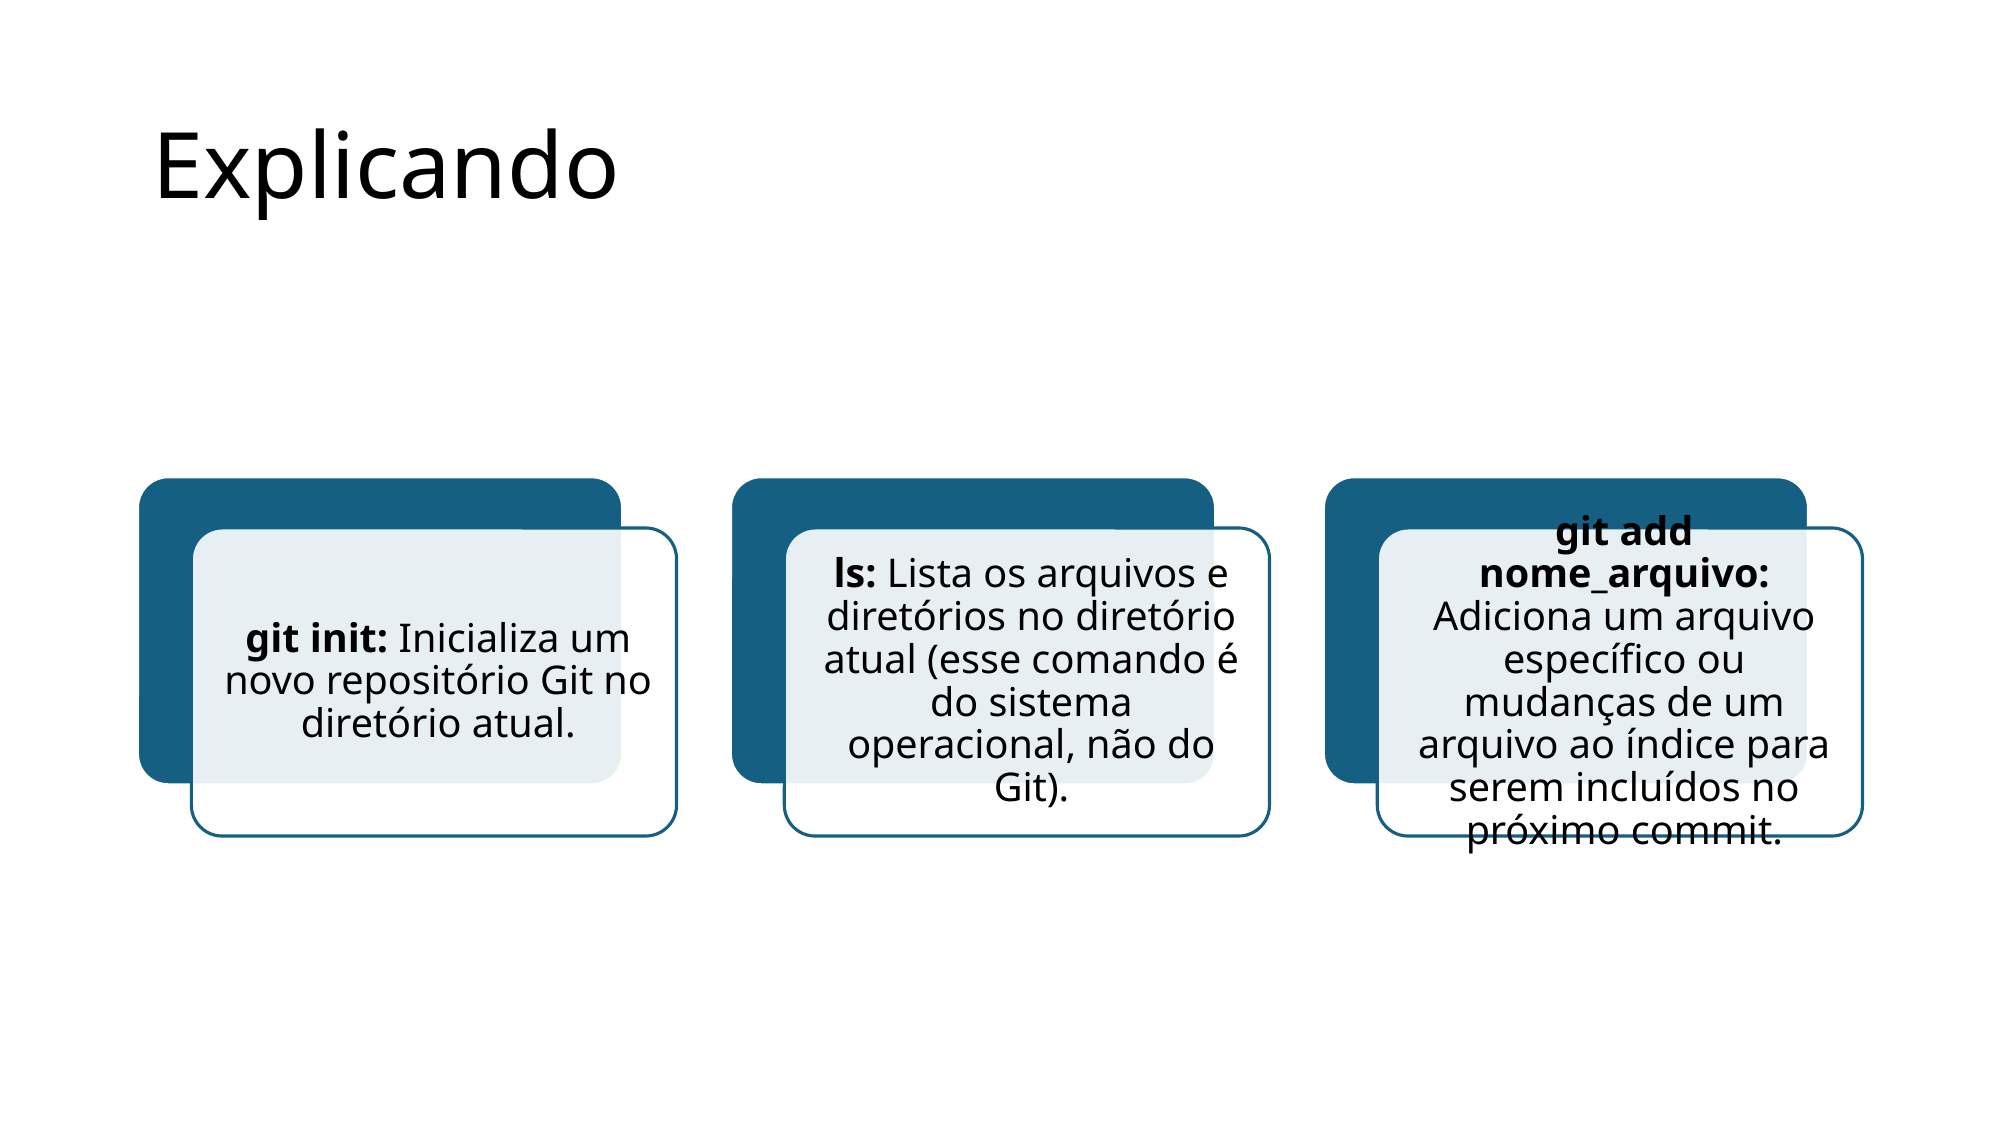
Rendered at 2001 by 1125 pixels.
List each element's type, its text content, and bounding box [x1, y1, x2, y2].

title Explicando [137, 59, 1863, 278]
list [136, 298, 1863, 1014]
